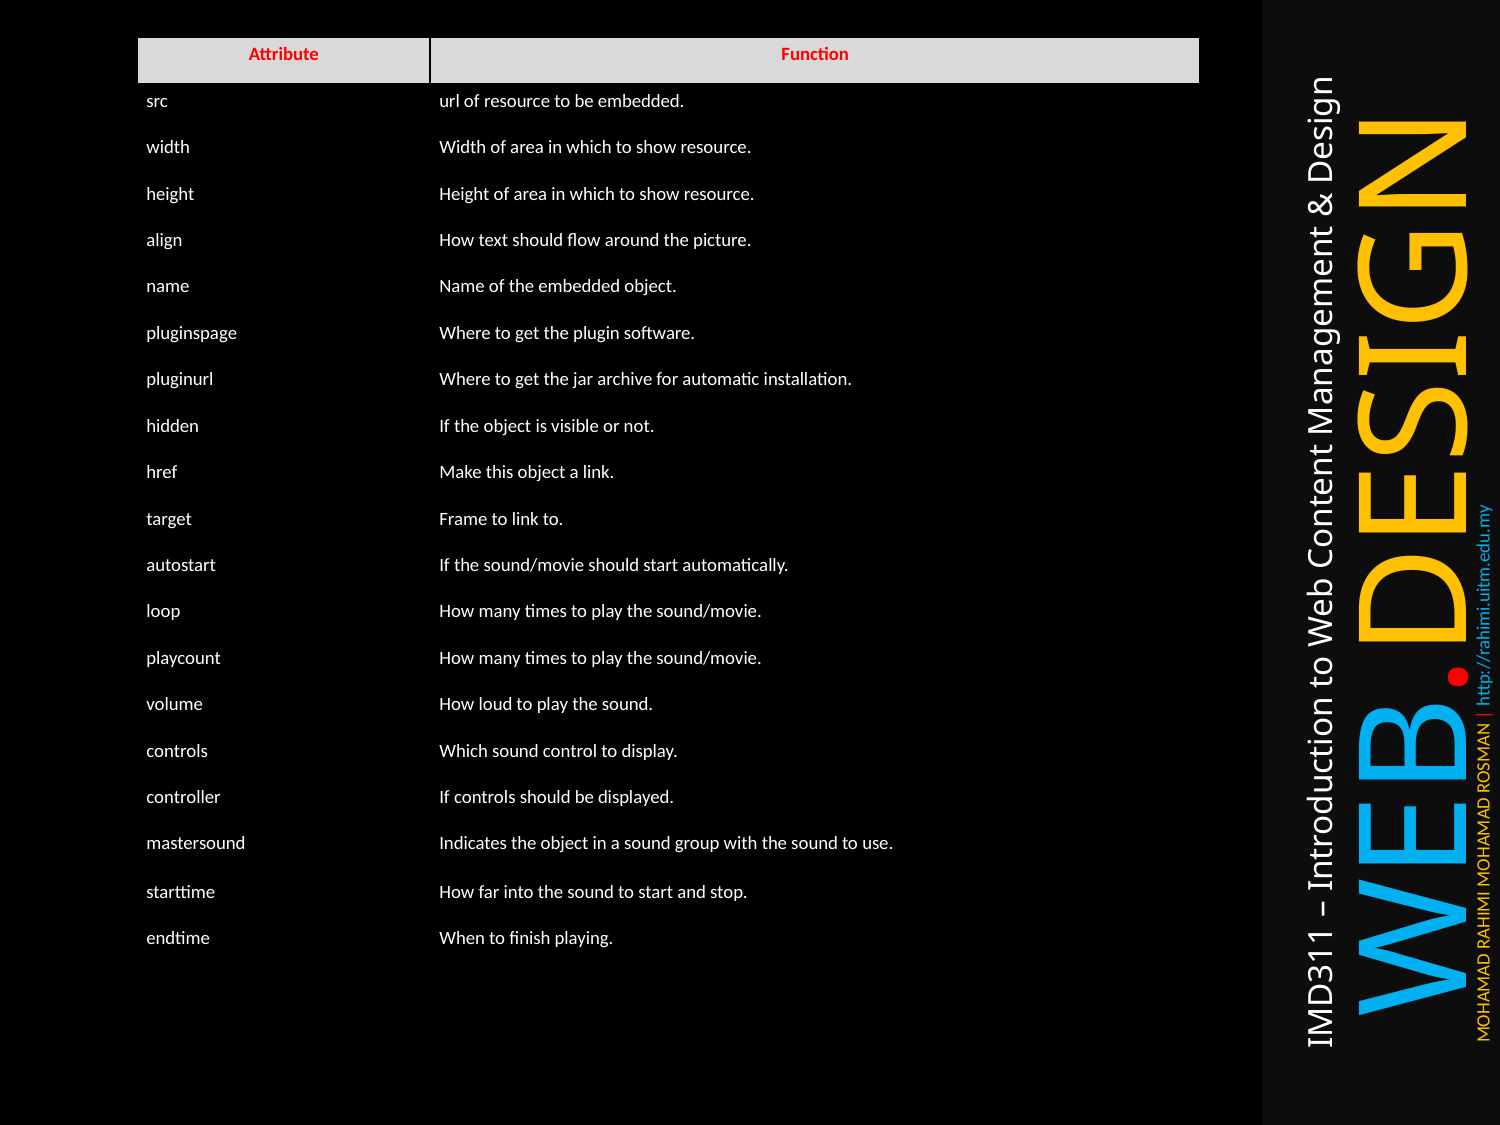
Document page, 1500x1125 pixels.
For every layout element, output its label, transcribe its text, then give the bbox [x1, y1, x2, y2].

table_cell url of resource to be embedded. [431, 85, 1199, 129]
table_cell How loud to play the sound. [431, 688, 1199, 733]
table_cell If controls should be displayed. [431, 781, 1199, 826]
table_cell When to finish playing. [431, 922, 1199, 967]
table_cell Where to get the plugin software. [431, 317, 1199, 362]
table_cell endtime [138, 922, 429, 967]
table_cell Height of area in which to show resource. [431, 178, 1199, 222]
table_cell How far into the sound to start and stop. [431, 876, 1199, 920]
table_header Attribute [138, 38, 429, 83]
table_cell target [138, 503, 429, 547]
table_cell Where to get the jar archive for automatic installation. [431, 363, 1199, 408]
table_cell src [138, 85, 429, 129]
table_cell loop [138, 595, 429, 640]
table_cell name [138, 270, 429, 315]
table_cell controller [138, 781, 429, 826]
table_cell height [138, 178, 429, 222]
table_cell Make this object a link. [431, 456, 1199, 501]
table_cell Which sound control to display. [431, 735, 1199, 779]
table_header Function [431, 38, 1199, 83]
table_cell align [138, 224, 429, 269]
table_cell volume [138, 688, 429, 733]
table_cell Name of the embedded object. [431, 270, 1199, 315]
table_cell hidden [138, 410, 429, 454]
table_cell How many times to play the sound/movie. [431, 595, 1199, 640]
table_cell pluginspage [138, 317, 429, 362]
table_cell How many times to play the sound/movie. [431, 642, 1199, 686]
table_cell starttime [138, 876, 429, 920]
table_cell pluginurl [138, 363, 429, 408]
table_cell width [138, 131, 429, 176]
table_cell mastersound [138, 827, 429, 874]
table_cell Width of area in which to show resource. [431, 131, 1199, 176]
table_cell Frame to link to. [431, 503, 1199, 547]
table_cell If the object is visible or not. [431, 410, 1199, 454]
table_cell If the sound/movie should start automatically. [431, 549, 1199, 594]
table_cell controls [138, 735, 429, 779]
table_cell Indicates the object in a sound group with the sound to use. [431, 827, 1199, 874]
table_cell href [138, 456, 429, 501]
table_cell playcount [138, 642, 429, 686]
table_cell autostart [138, 549, 429, 594]
table_cell How text should flow around the picture. [431, 224, 1199, 269]
